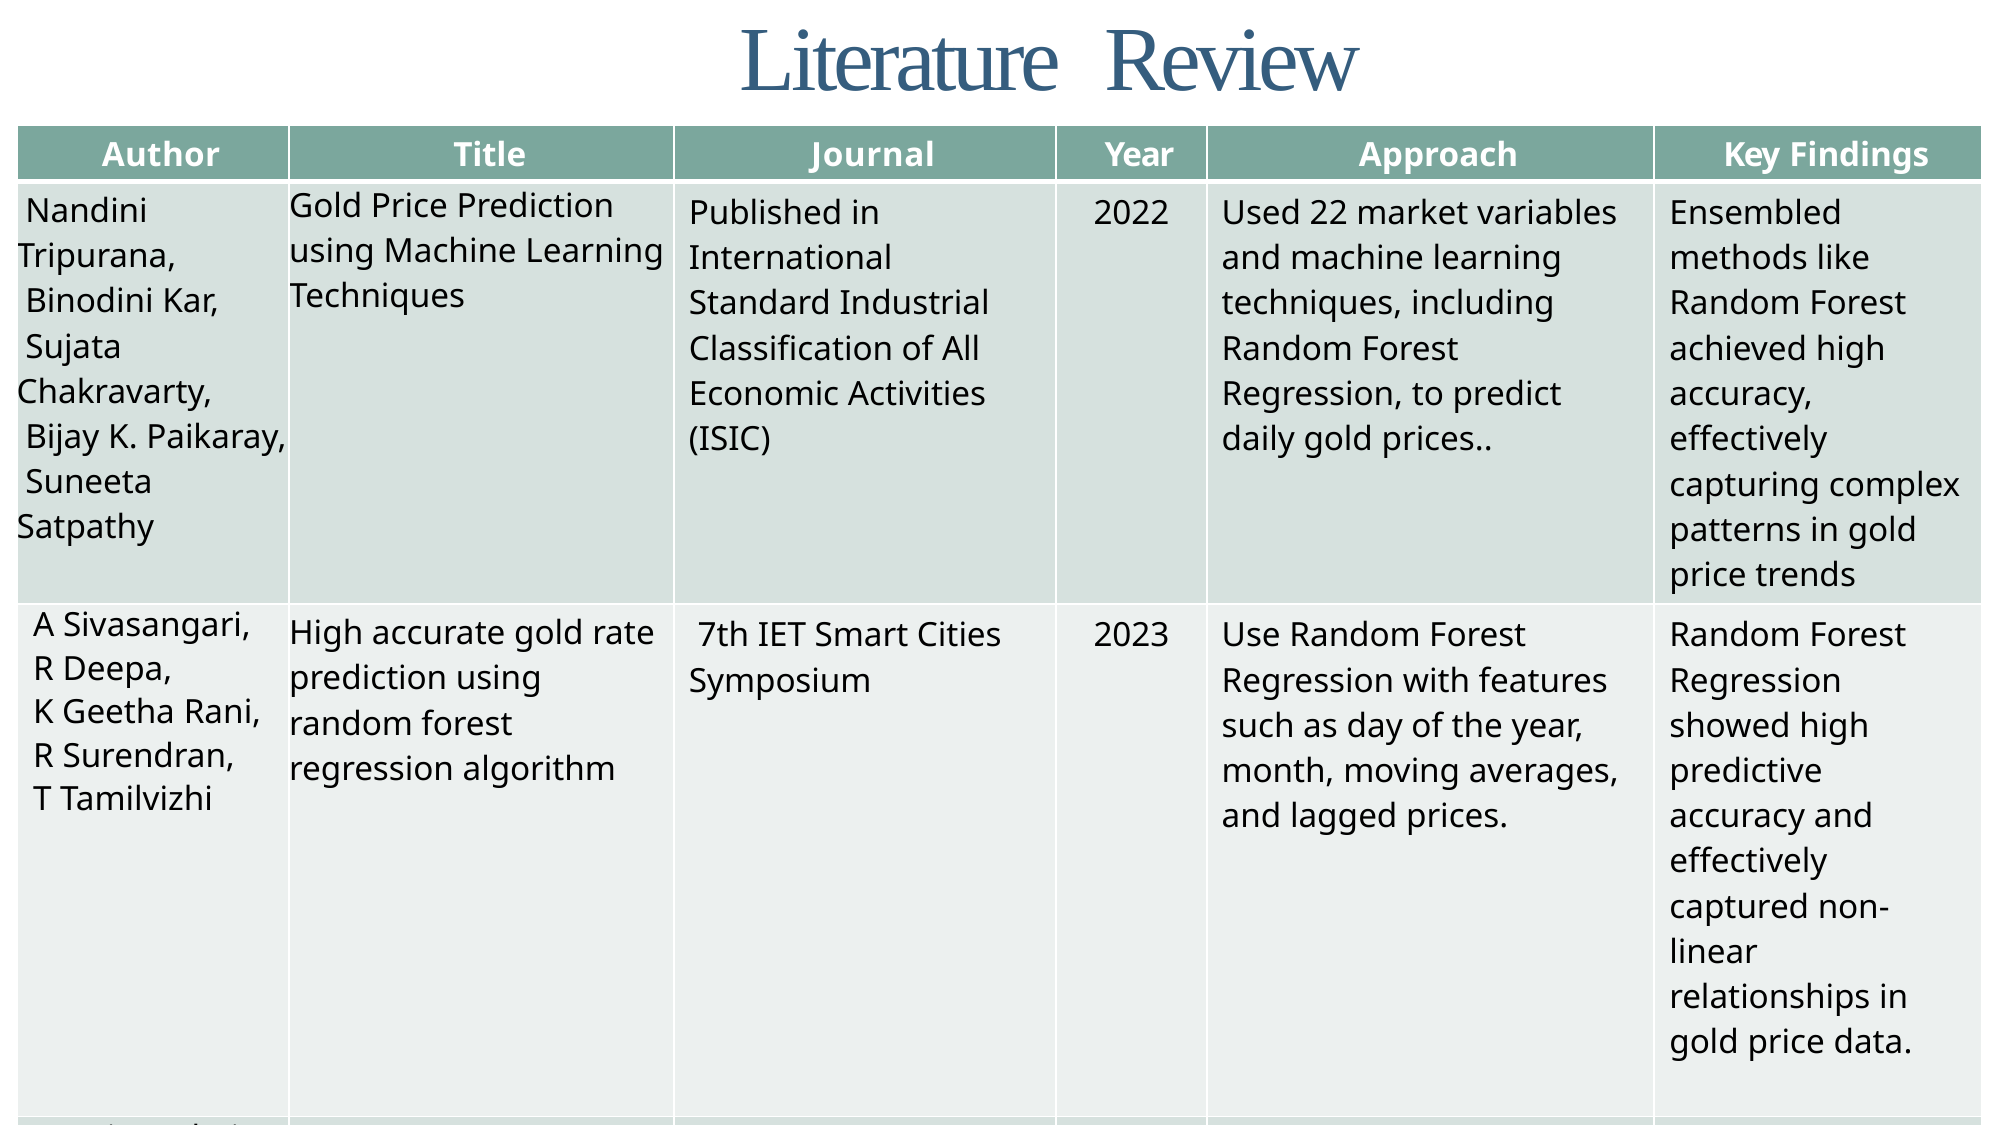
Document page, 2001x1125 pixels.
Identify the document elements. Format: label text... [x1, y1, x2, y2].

table_header Journal [675, 126, 1055, 179]
table_header Author [18, 126, 288, 179]
table_header Key Findings [1655, 126, 1981, 179]
table_cell Forecasting Gold Price using Ensemble based Machine Learning Approach [290, 1117, 673, 1125]
table_cell A Sivasangari, R Deepa, K Geetha Rani, R Surendran, T Tamilvizhi [18, 605, 288, 1116]
table_cell Rutuja Mahajan, Pranjal Patil, Deptee Chikmurge, Sunita Barve [18, 1117, 288, 1125]
table_cell 2023 International Conference on Innovative Computing, Intelligent Communication and Smart Electrical Systems (ICSES) [675, 1117, 1055, 1125]
table_header Approach [1208, 126, 1653, 179]
table_cell Nandini Tripurana, Binodini Kar, Sujata Chakravarty, Bijay K. Paikaray, Suneeta Satpathy [18, 184, 288, 603]
table_cell 2023 [1057, 1117, 1206, 1125]
table_cell 2022 [1057, 184, 1206, 603]
table_cell Use Random Forest Regression with features such as day of the year, month, moving averages, and lagged prices. [1208, 605, 1653, 1116]
table_header Title [290, 126, 673, 179]
table_cell 7th IET Smart Cities Symposium [675, 605, 1055, 1116]
table_cell Use ensemble machine learning models such as Random Forest, Gradient Boosting, and XGBoost to predict gold prices. [1208, 1117, 1653, 1125]
table_cell Random Forest Regression showed high predictive accuracy and effectively captured non-linear relationships in gold price data. [1655, 605, 1981, 1116]
table_cell Gold Price Prediction using Machine Learning Techniques [290, 184, 673, 603]
table_cell Published in International Standard Industrial Classification of All Economic Activities (ISIC) [675, 184, 1055, 603]
title Literature Review [157, 0, 1883, 125]
table_cell XGBoost algorithm achieved the lowest prediction error, proving to be the most accurate. [1655, 1117, 1981, 1125]
table_cell Used 22 market variables and machine learning techniques, including Random Forest Regression, to predict daily gold prices.. [1208, 184, 1653, 603]
table_cell Ensembled methods like Random Forest achieved high accuracy, effectively capturing complex patterns in gold price trends [1655, 184, 1981, 603]
table_header Year [1057, 126, 1206, 179]
table_cell 2023 [1057, 605, 1206, 1116]
table_cell High accurate gold rate prediction using random forest regression algorithm [290, 605, 673, 1116]
